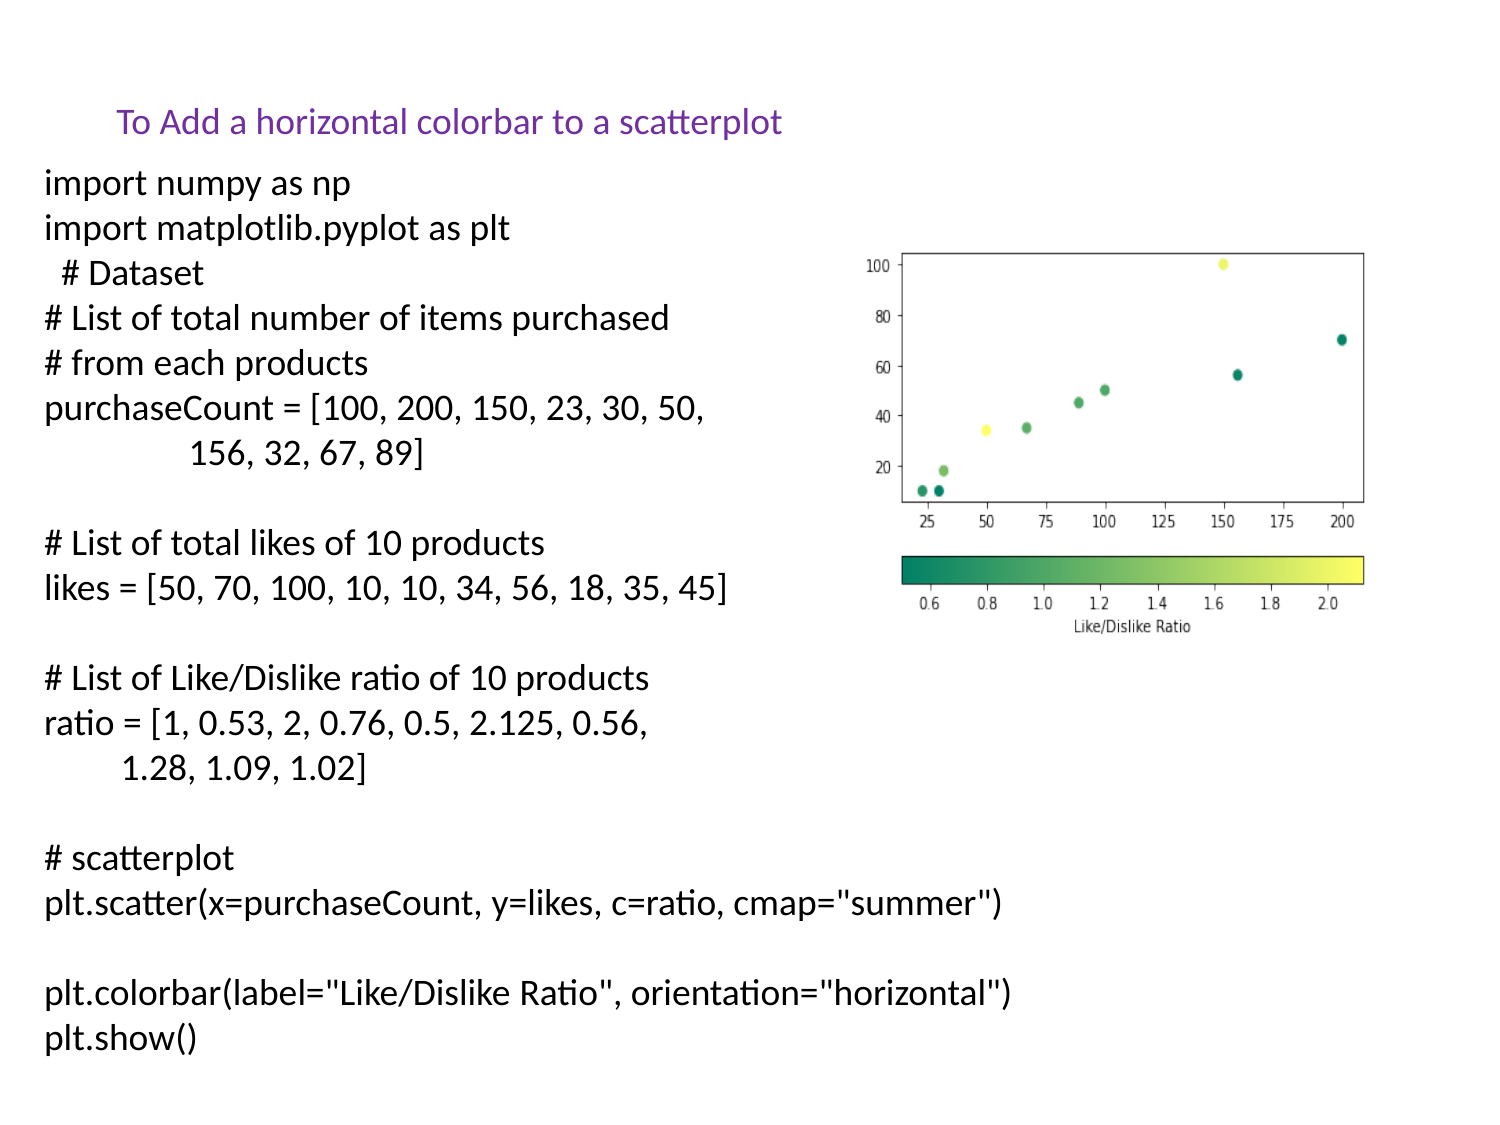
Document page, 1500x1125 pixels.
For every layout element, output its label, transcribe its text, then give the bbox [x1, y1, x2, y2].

text_box To Add a horizontal colorbar to a scatterplot [93, 89, 799, 150]
text_box import numpy as np import matplotlib.pyplot as plt # Dataset # List of total number of items purchased # from each products purchaseCount = [100, 200, 150, 23, 30, 50, 156, 32, 67, 89] # List of total likes of 10 products likes = [50, 70, 100, 10, 10, 34, 56, 18, 35, 45] # List of Like/Dislike ratio of 10 products ratio = [1, 0.53, 2, 0.76, 0.5, 2.125, 0.56, 1.28, 1.09, 1.02] # scatterplot plt.scatter(x=purchaseCount, y=likes, c=ratio, cmap="summer") plt.colorbar(label="Like/Dislike Ratio", orientation="horizontal") plt.show() [29, 150, 1066, 1066]
picture [855, 243, 1374, 646]
